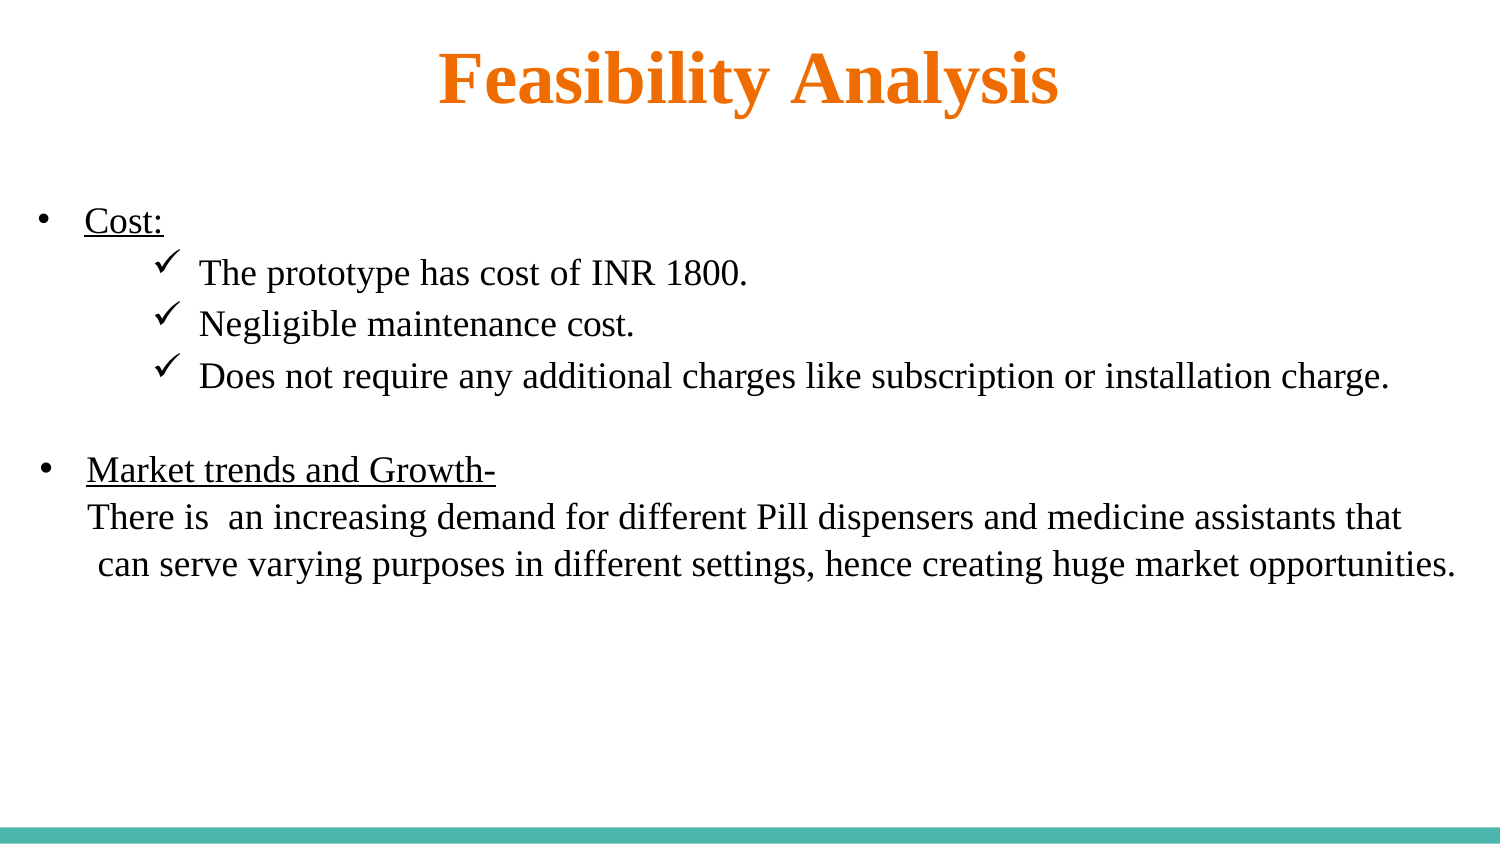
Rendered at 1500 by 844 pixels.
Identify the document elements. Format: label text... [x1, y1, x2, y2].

title Feasibility Analysis [47, 0, 1452, 170]
text_box Cost: The prototype has cost of INR 1800. Negligible maintenance cost. Does not require any additional charges like subscription or installation charge. Market trends and Growth- There is an increasing demand for different Pill dispensers and medicine assistants that can serve varying purposes in different settings, hence creating huge market opportunities. [37, 193, 1475, 632]
